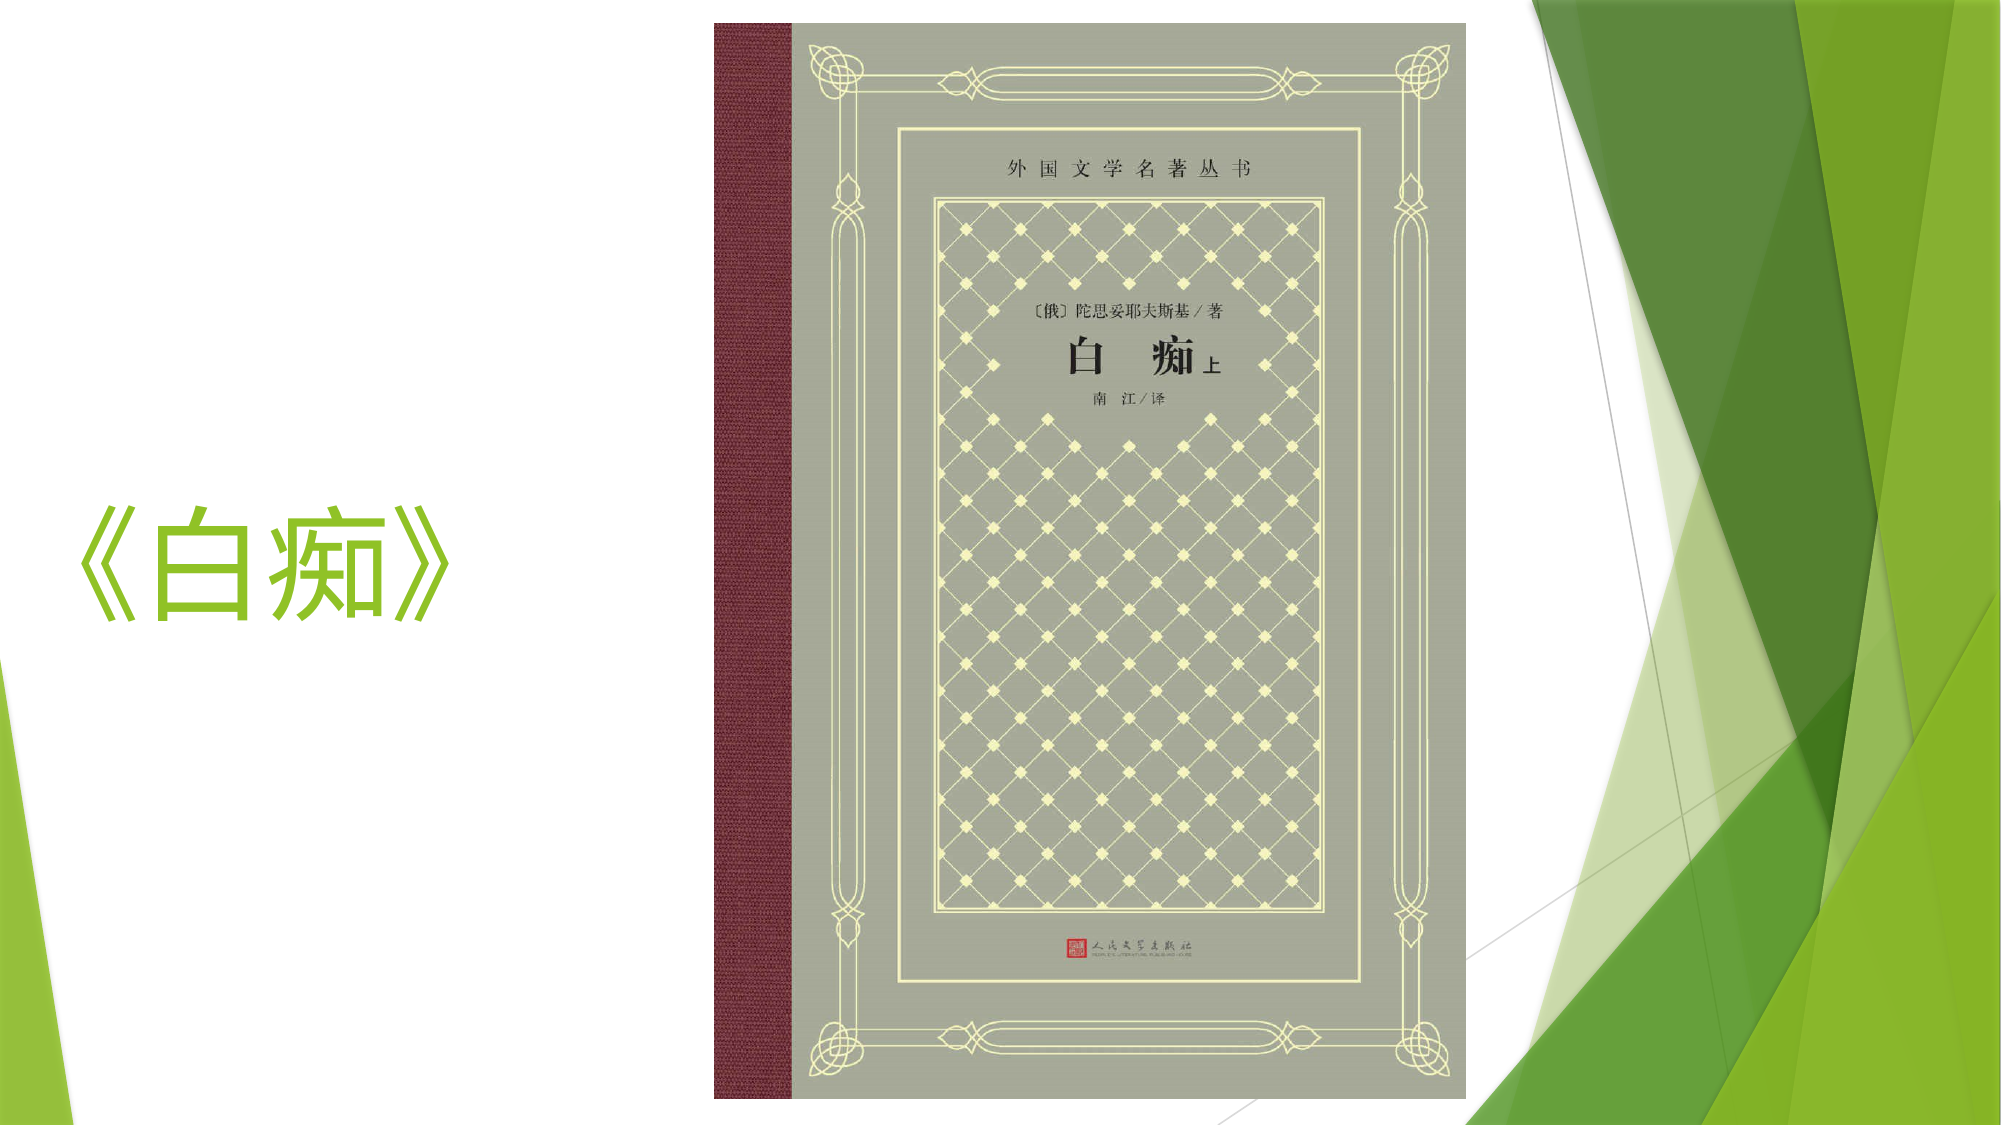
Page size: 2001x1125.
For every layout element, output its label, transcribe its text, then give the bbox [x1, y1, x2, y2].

title 《白痴》 [0, 479, 657, 646]
picture [714, 22, 1467, 1099]
